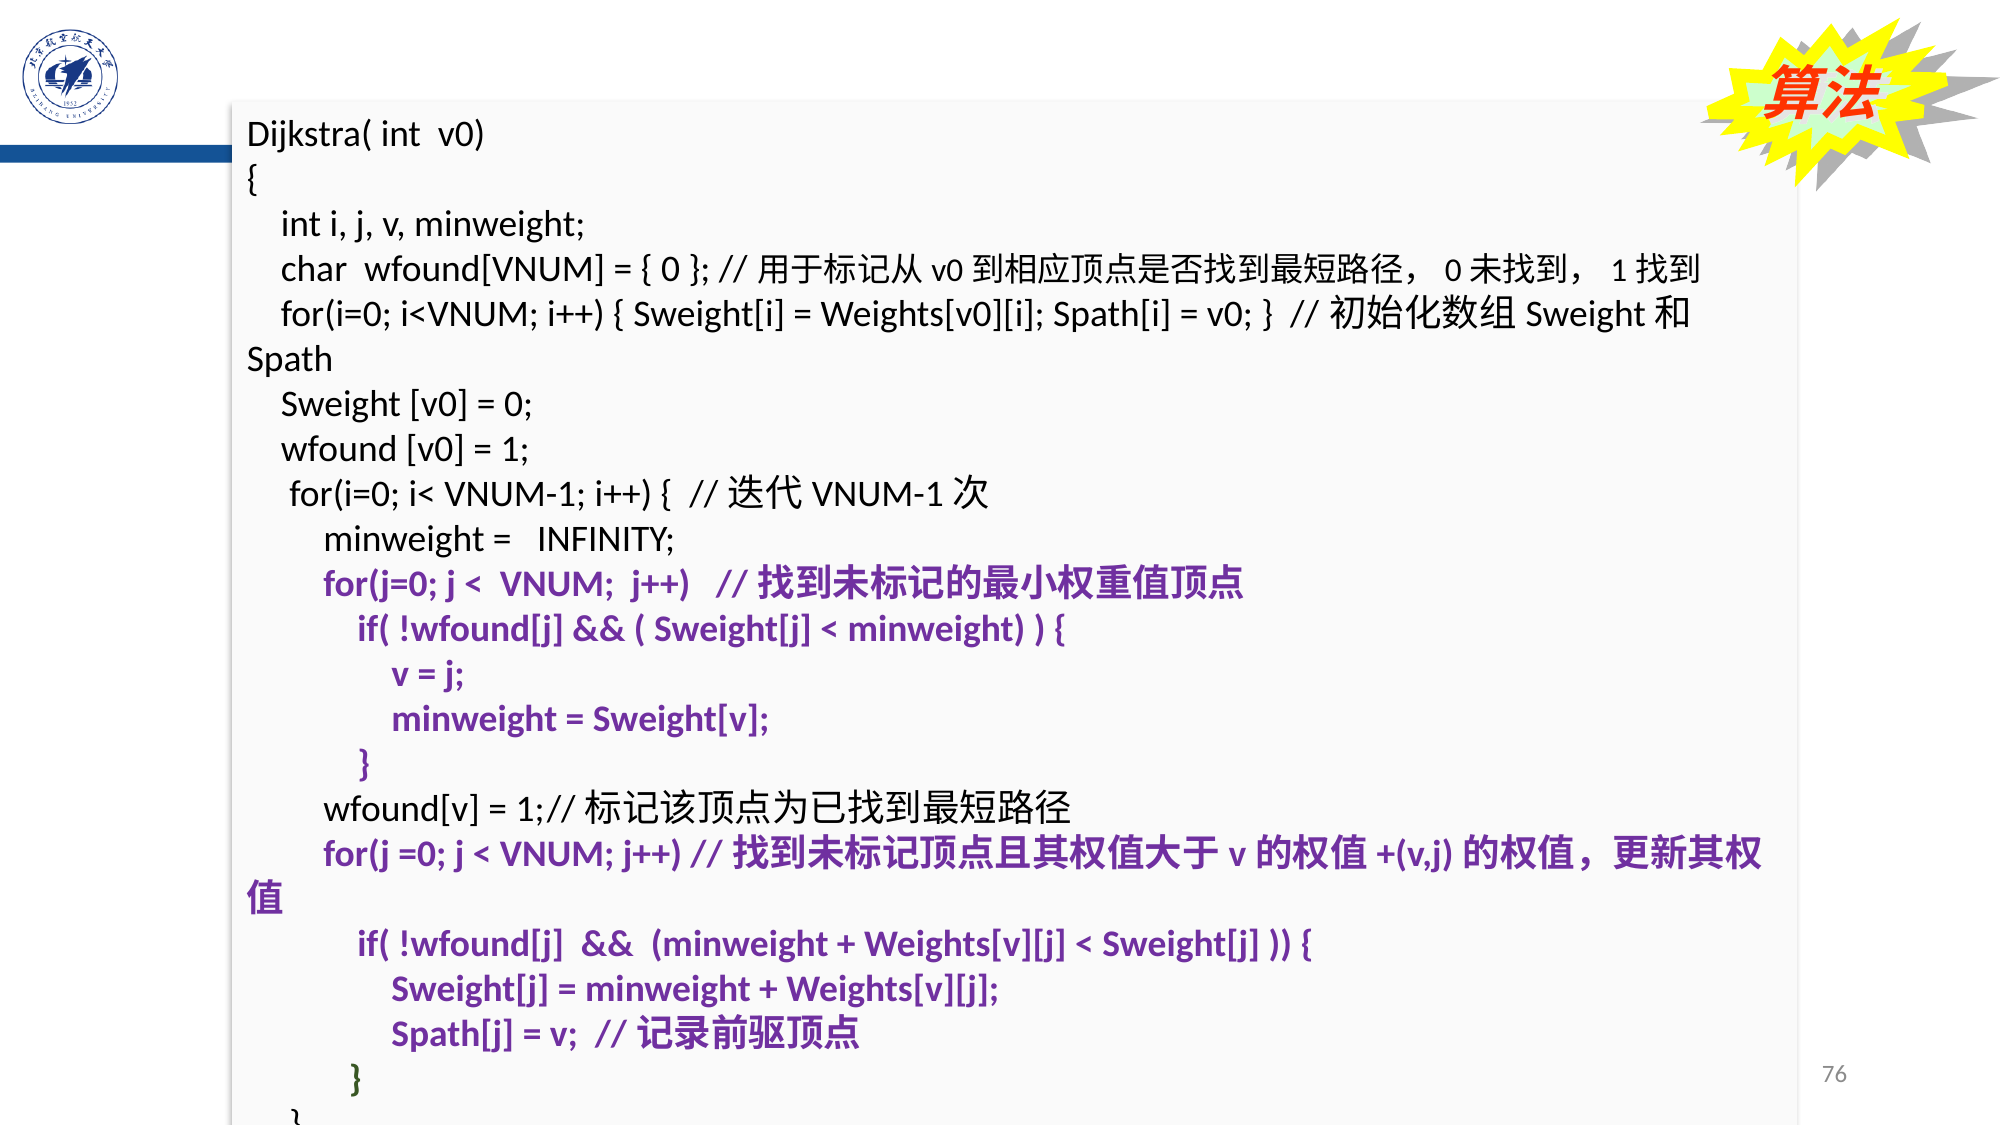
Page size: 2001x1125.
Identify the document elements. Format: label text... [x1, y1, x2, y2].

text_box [1714, 32, 1946, 170]
slide_number 76 [1801, 1042, 1863, 1103]
text_box Dijkstra( int v0) { int i, j, v, minweight; char wfound[VNUM] = { 0 }; //用于标记从v0到相应顶点是否找到最短路径，0未找到，1找到 for(i=0; i<VNUM; i++) { Sweight[i] = Weights[v0][i]; Spath[i] = v0; } //初始化数组Sweight和Spath Sweight [v0] = 0; wfound [v0] = 1; for(i=0; i< VNUM-1; i++) { //迭代VNUM-1次 minweight = INFINITY; for(j=0; j < VNUM; j++) //找到未标记的最小权重值顶点 if( !wfound[j] && ( Sweight[j] < minweight) ) { v = j; minweight = Sweight[v]; } wfound[v] = 1; //标记该顶点为已找到最短路径 for(j =0; j < VNUM; j++) //找到未标记顶点且其权值大于v的权值+(v,j)的权值，更新其权值 if( !wfound[j] && (minweight + Weights[v][j] < Sweight[j] )) { Sweight[j] = minweight + Weights[v][j]; Spath[j] = v; //记录前驱顶点 } } } [232, 101, 1798, 1125]
picture [16, 23, 124, 130]
